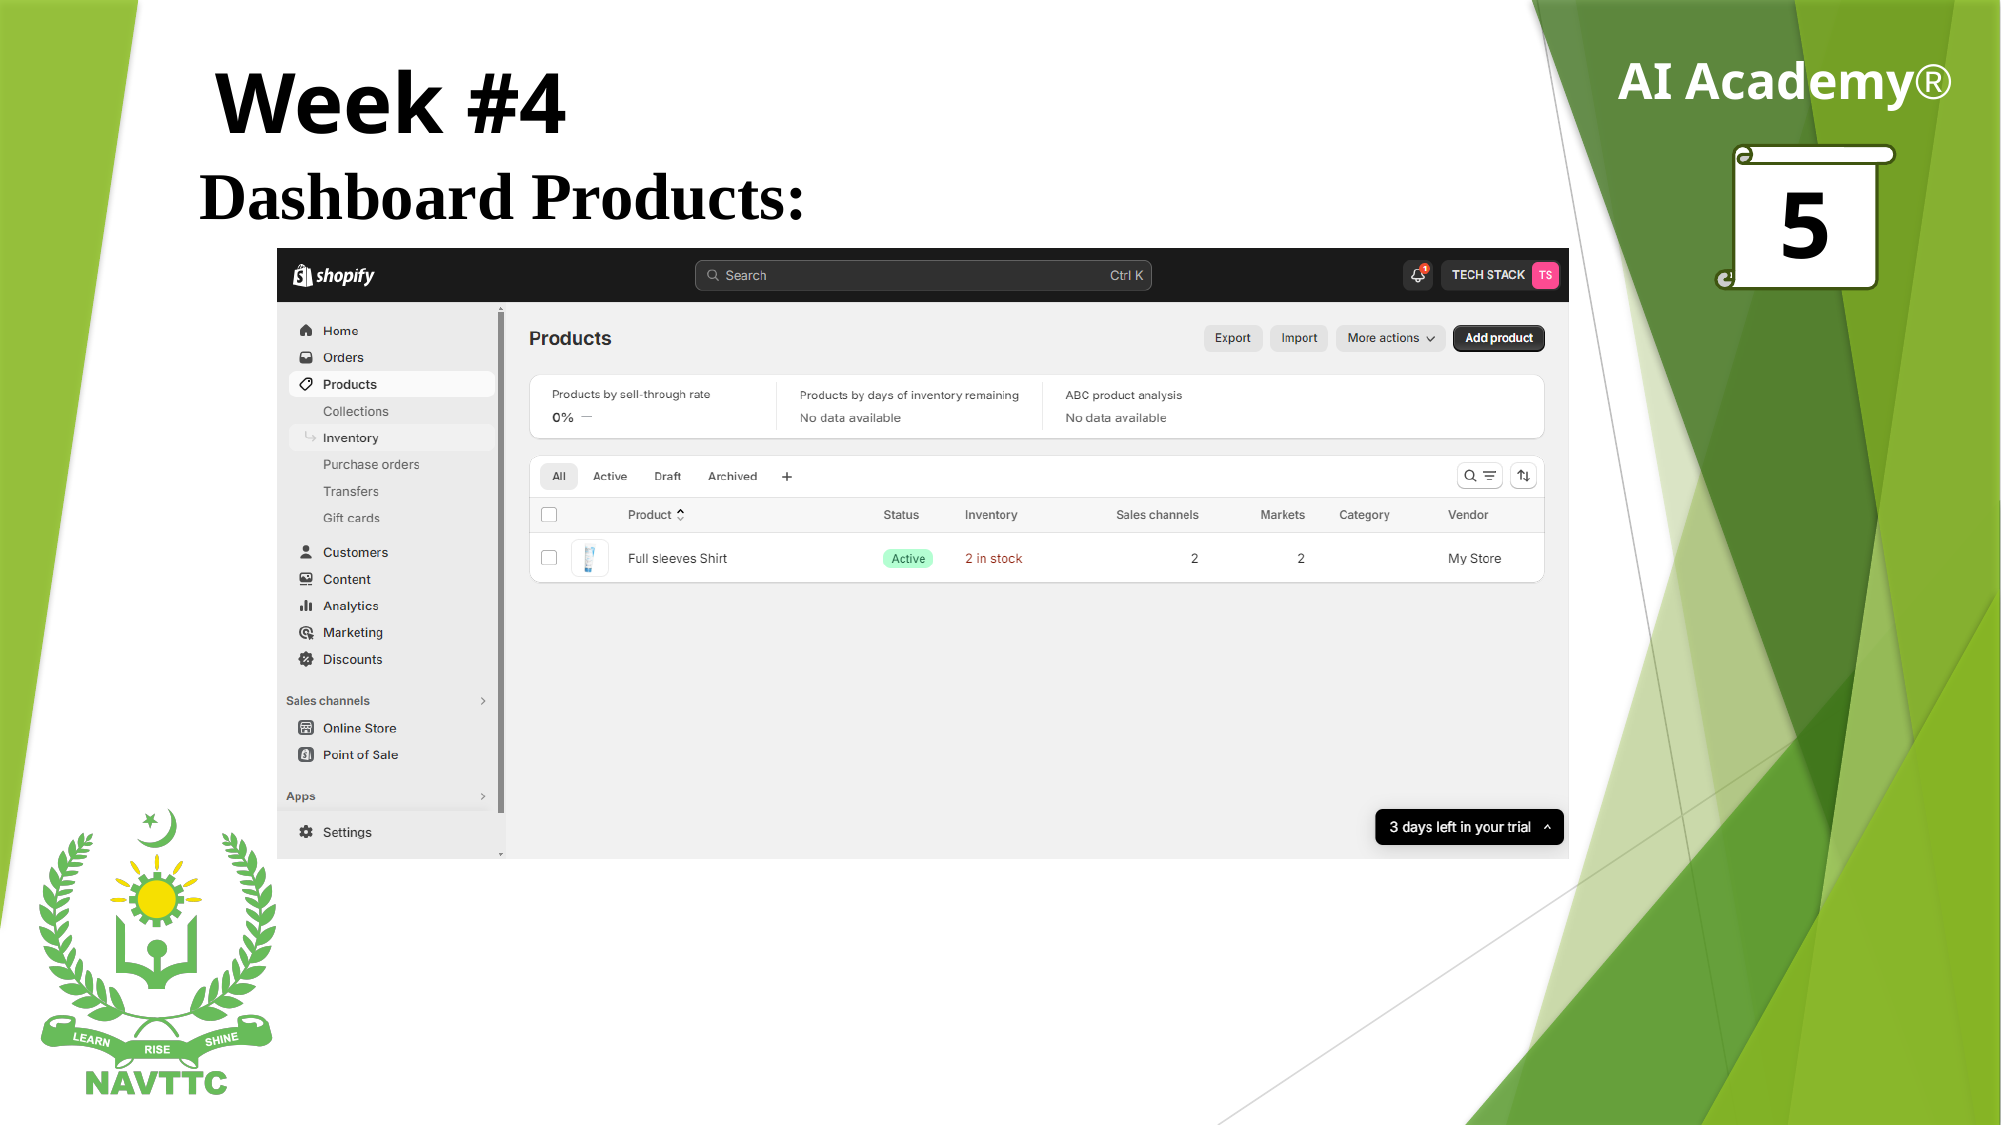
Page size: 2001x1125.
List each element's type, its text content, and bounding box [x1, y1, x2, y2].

text_box Week #4 [201, 42, 583, 145]
text_box AI Academy® [1604, 42, 2000, 118]
text_box Dashboard Products: [184, 145, 824, 241]
picture [0, 248, 1569, 1110]
text_box 5 [1714, 143, 1897, 291]
